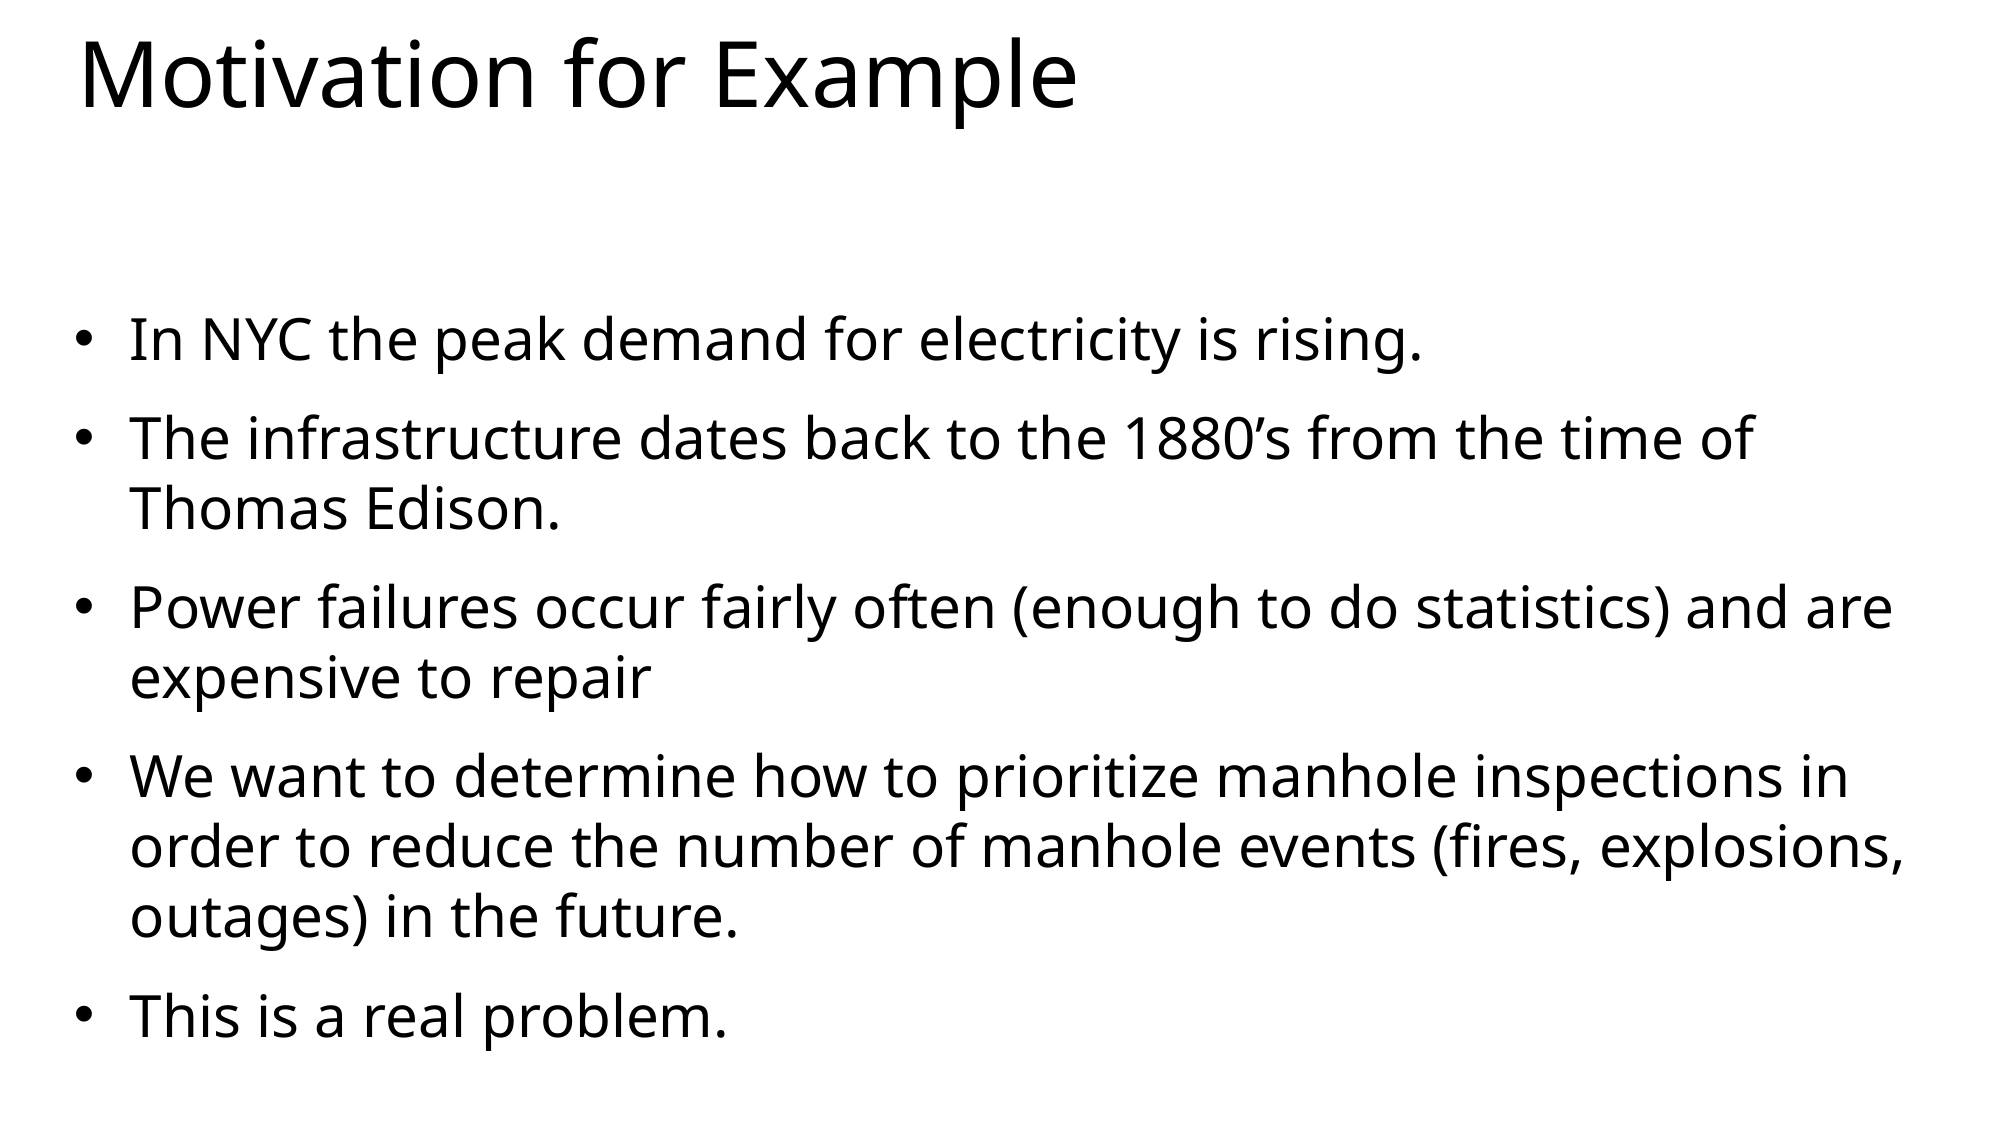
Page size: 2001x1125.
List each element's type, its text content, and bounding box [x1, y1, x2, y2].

title Motivation for Example [62, 29, 1953, 205]
list In NYC the peak demand for electricity is rising. The infrastructure dates back to the 1880’s from the time of Thomas Edison. Power failures occur fairly often (enough to do statistics) and are expensive to repair We want to determine how to prioritize manhole inspections in order to reduce the number of manhole events (fires, explosions, outages) in the future. This is a real problem. [59, 294, 1940, 1093]
